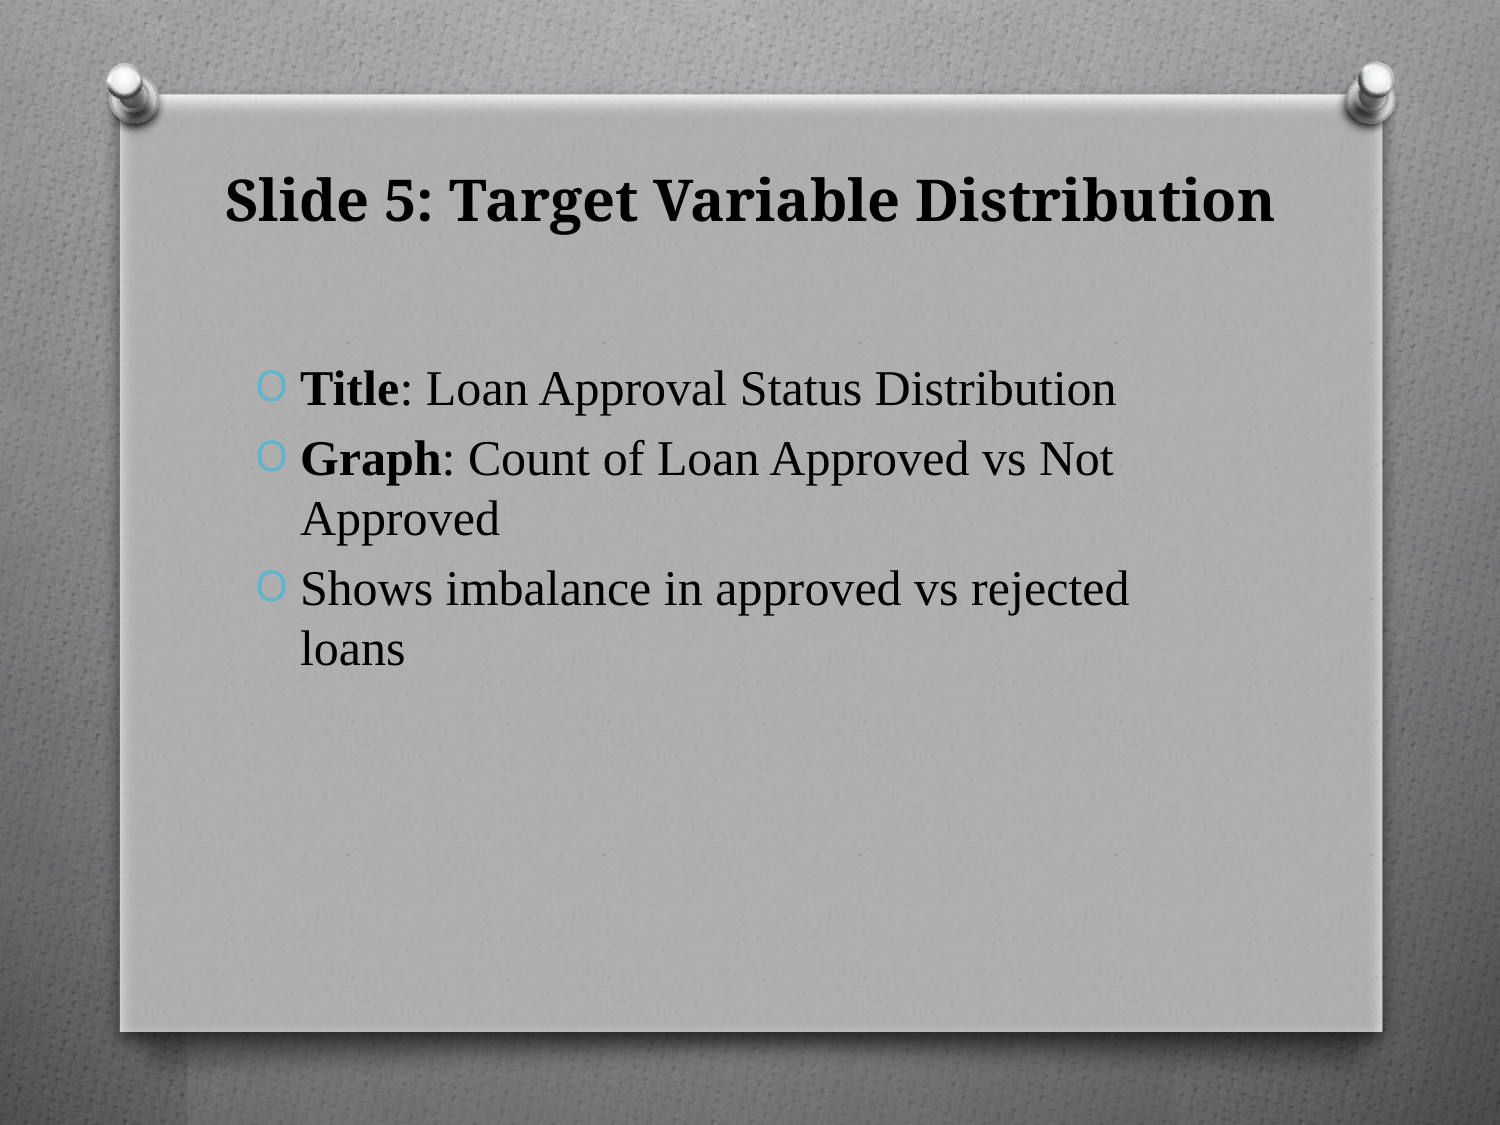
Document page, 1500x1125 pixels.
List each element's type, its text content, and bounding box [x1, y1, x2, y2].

list Title: Loan Approval Status Distribution Graph: Count of Loan Approved vs Not Approved Shows imbalance in approved vs rejected loans [240, 347, 1257, 939]
title Slide 5: Target Variable Distribution [179, 134, 1323, 332]
picture [75, 29, 198, 153]
picture [1317, 35, 1439, 156]
